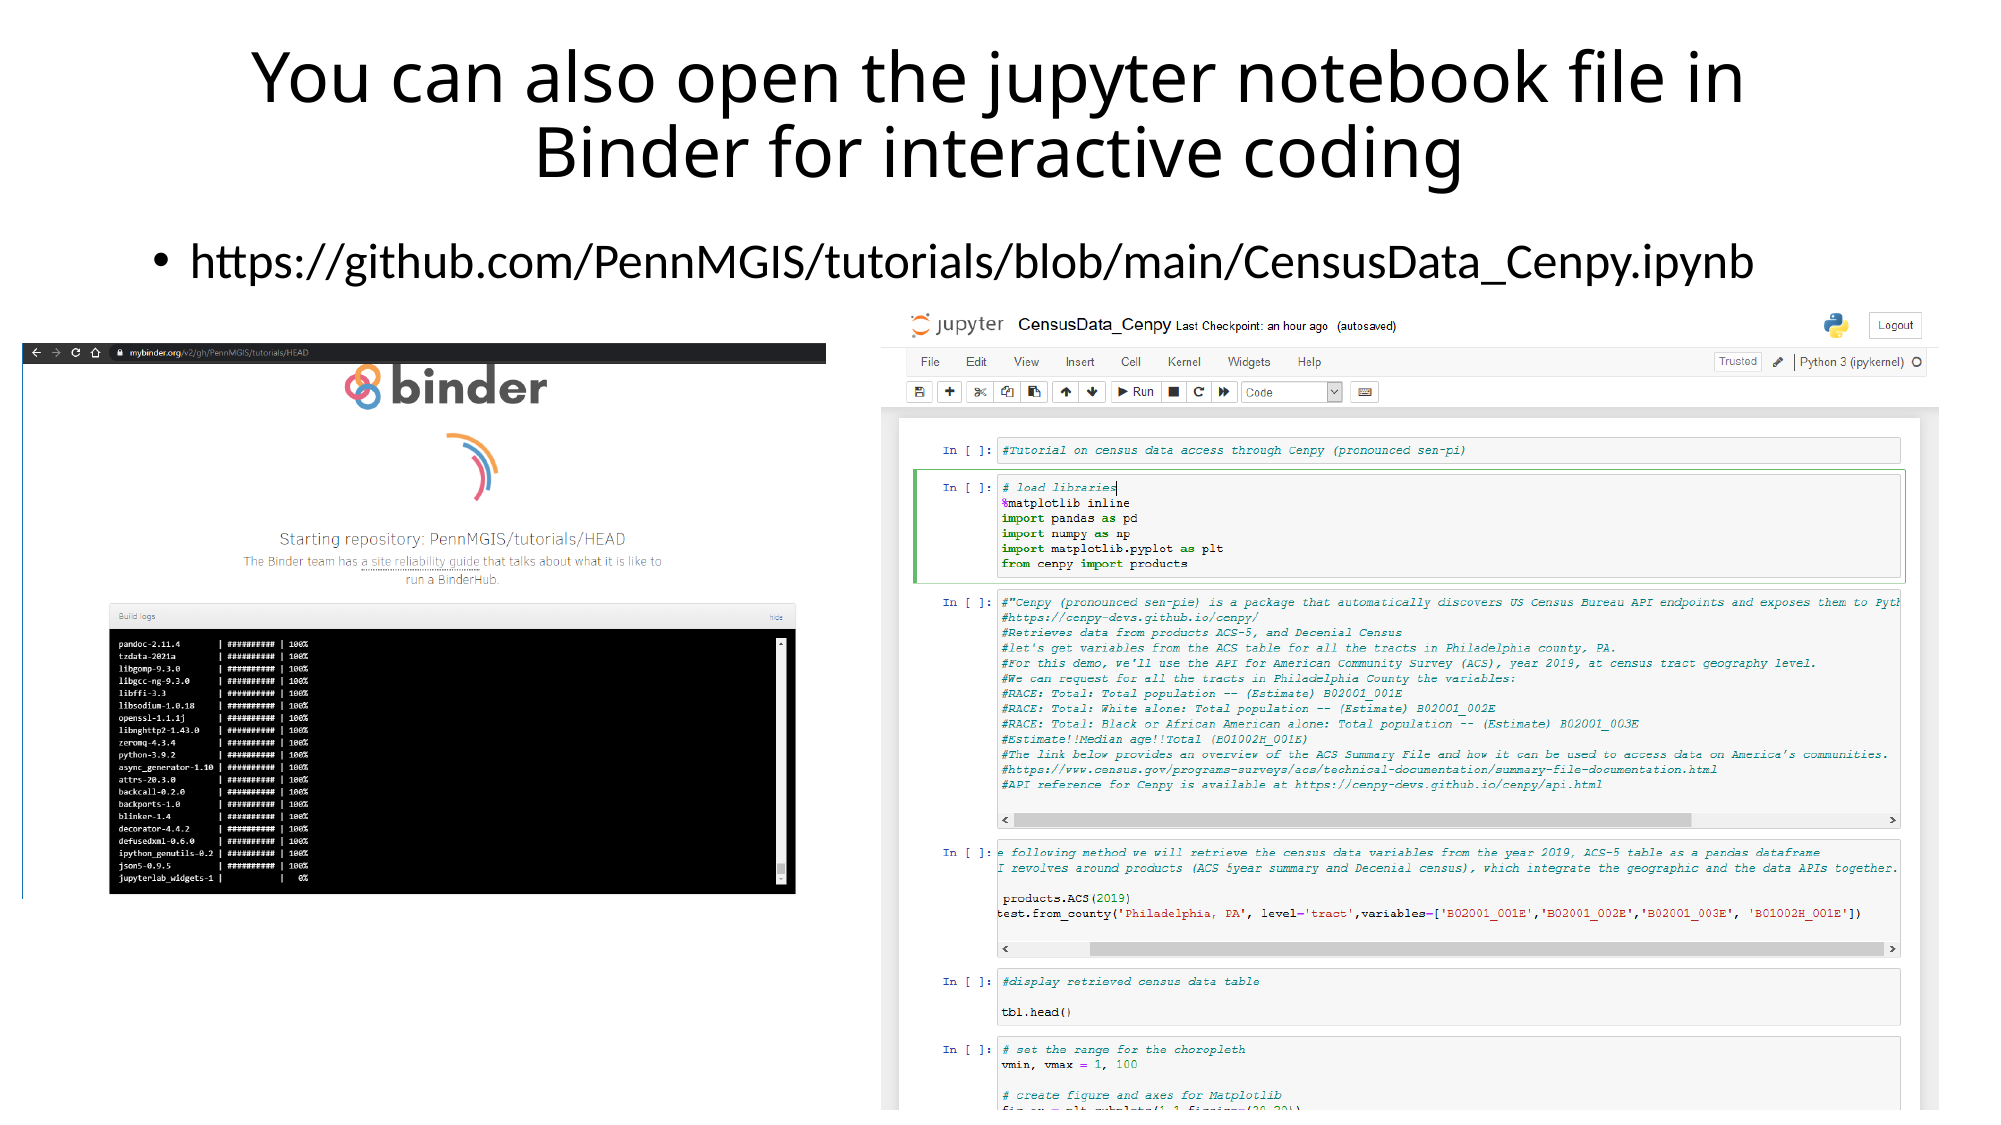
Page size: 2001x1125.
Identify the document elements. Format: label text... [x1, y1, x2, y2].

picture [22, 343, 826, 899]
list https://github.com/PennMGIS/tutorials/blob/main/CensusData_Cenpy.ipynb [137, 228, 1863, 942]
picture [881, 312, 1939, 1110]
title You can also open the jupyter notebook file in Binder for interactive coding [137, 33, 1863, 203]
